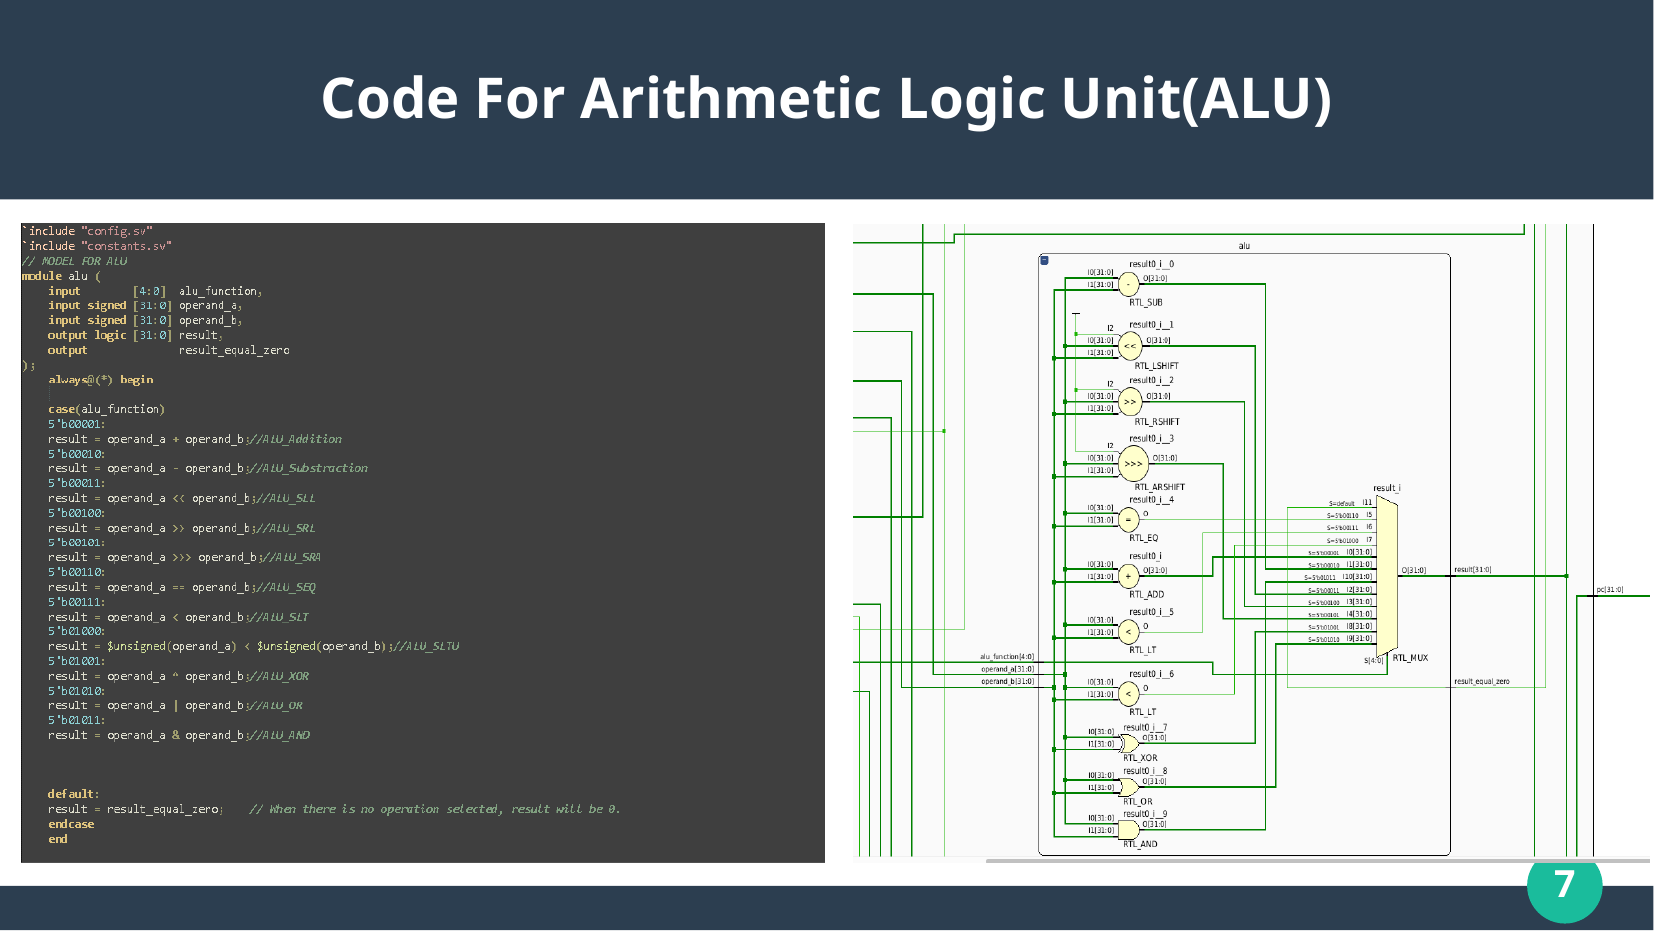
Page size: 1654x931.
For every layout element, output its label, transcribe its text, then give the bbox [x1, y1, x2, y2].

title Code For Arithmetic Logic Unit(ALU) [59, 37, 1595, 155]
picture [853, 224, 1650, 863]
picture [21, 223, 825, 863]
